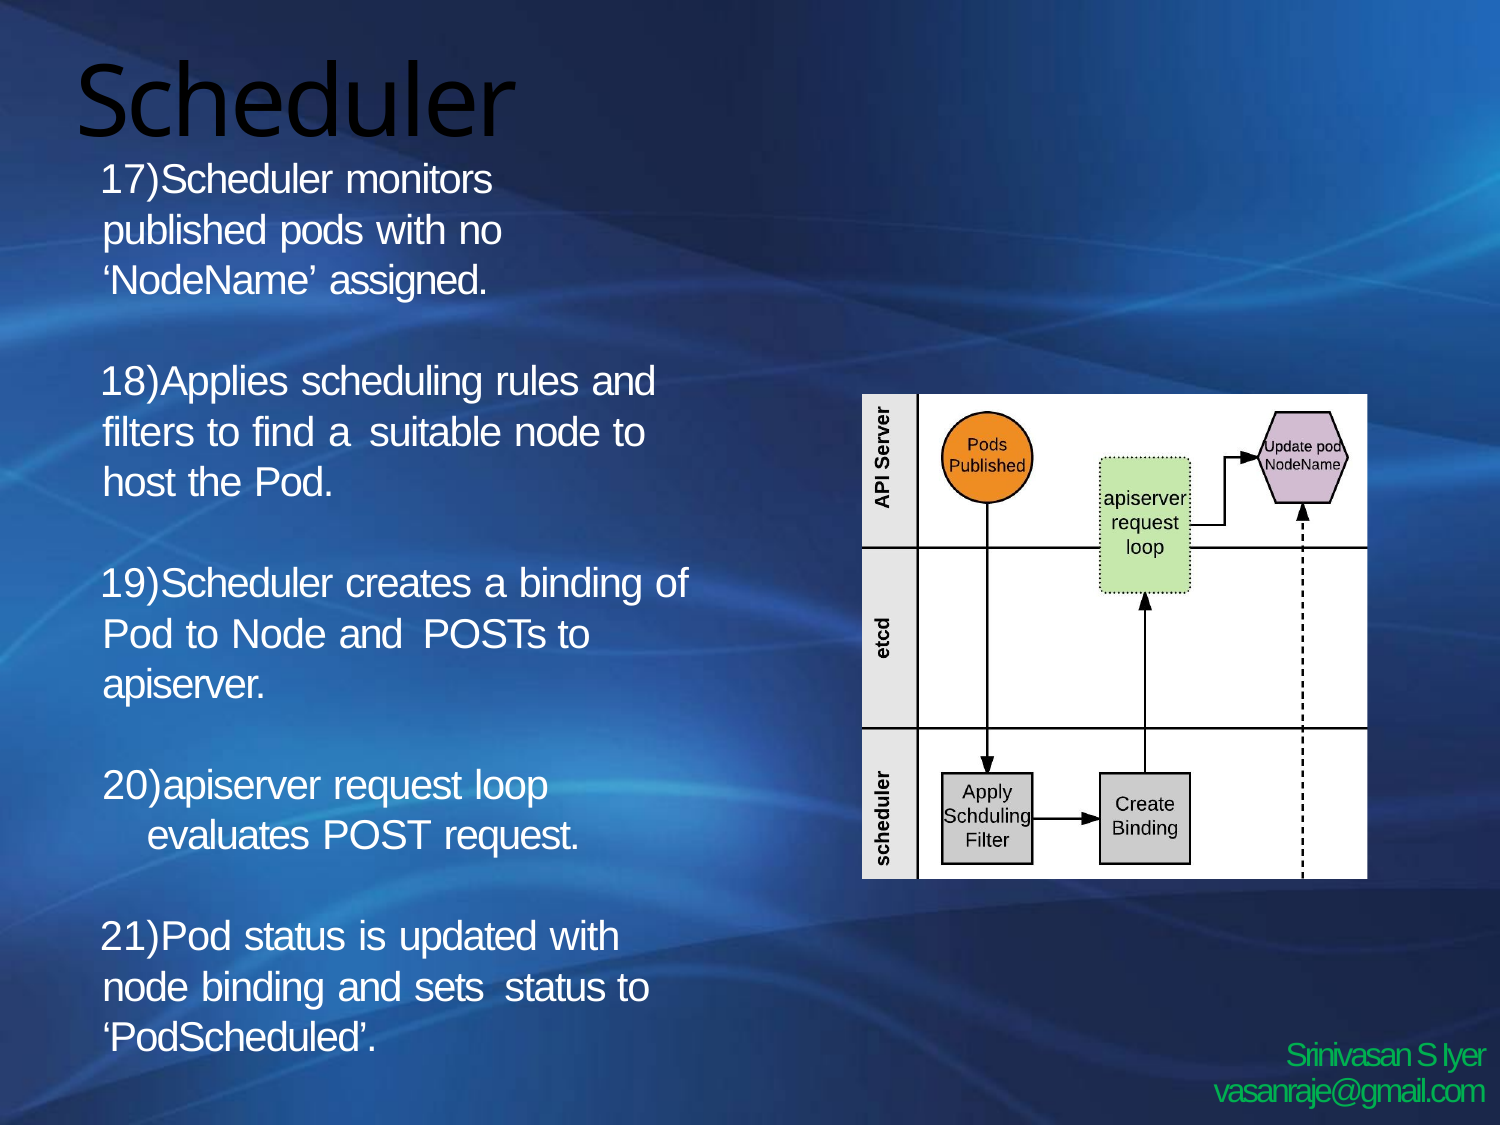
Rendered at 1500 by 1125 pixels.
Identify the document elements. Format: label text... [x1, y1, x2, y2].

picture [0, 0, 1500, 1125]
text_box Scheduler monitors published pods with no ‘NodeName’ assigned. Applies scheduling rules and filters to find a suitable node to host the Pod. Scheduler creates a binding of Pod to Node and POSTs to apiserver. apiserver request loop evaluates POST request. Pod status is updated with node binding and sets status to ‘PodScheduled’. [99, 149, 720, 1060]
title Scheduler [75, 50, 1088, 250]
text_box [862, 394, 1368, 879]
